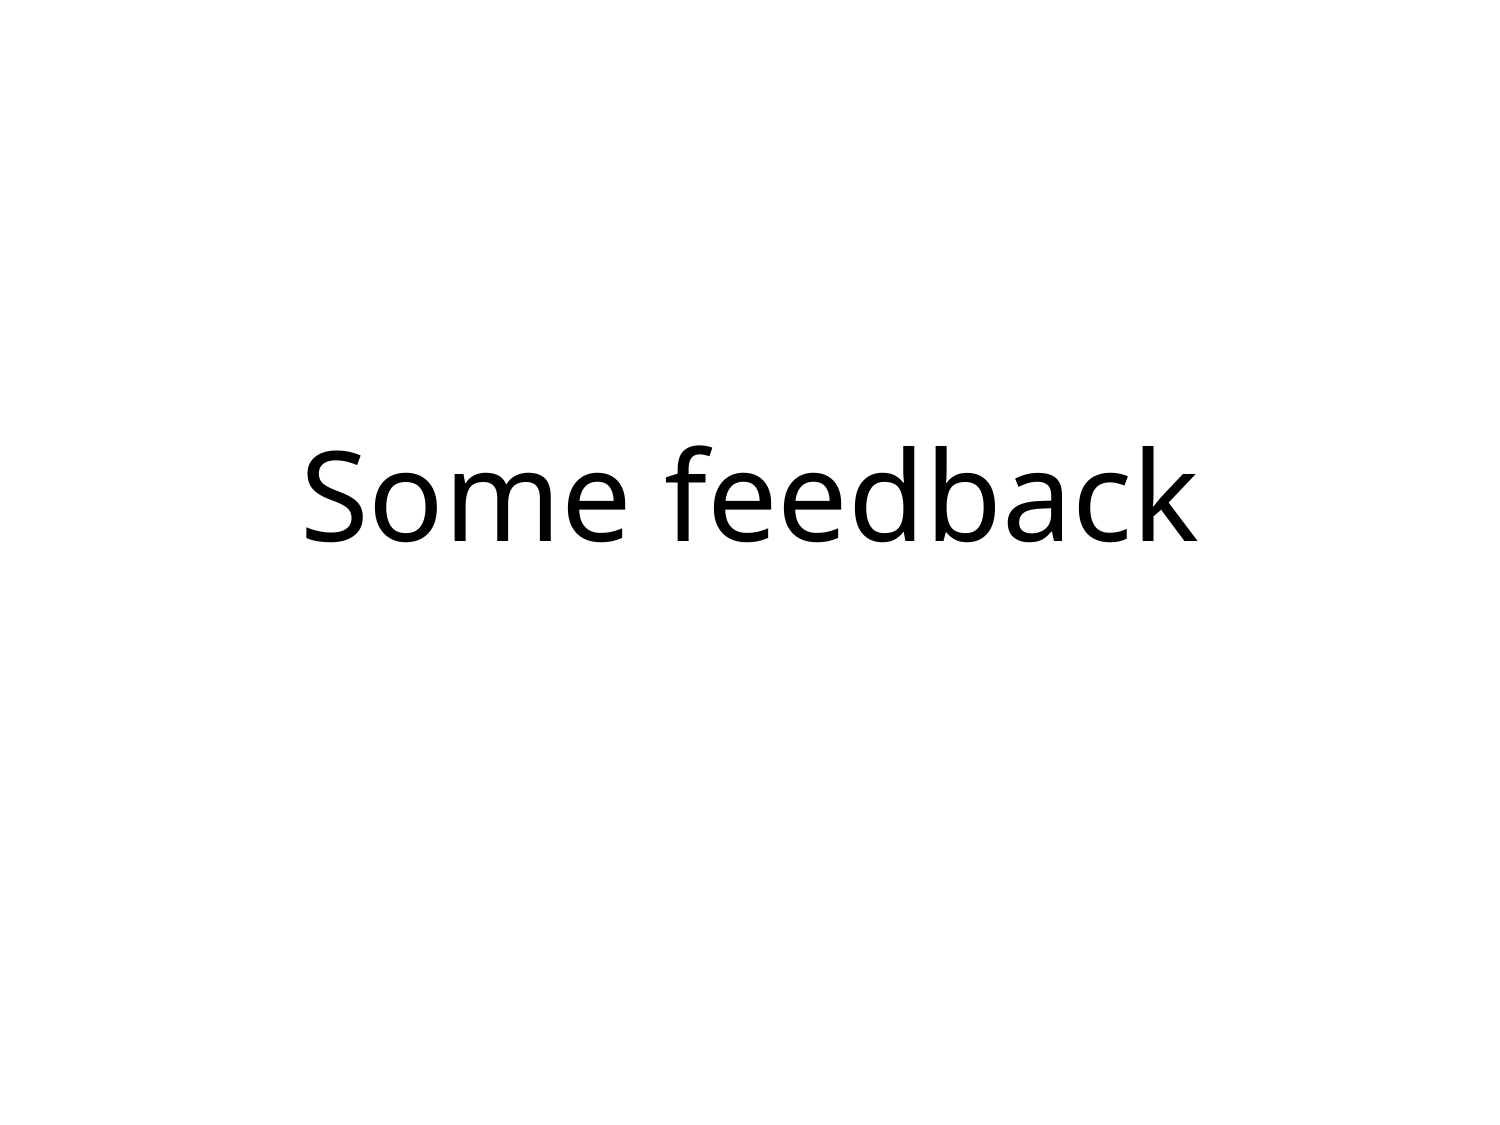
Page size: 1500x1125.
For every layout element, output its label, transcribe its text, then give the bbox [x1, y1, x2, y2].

title Some feedback [112, 184, 1388, 576]
